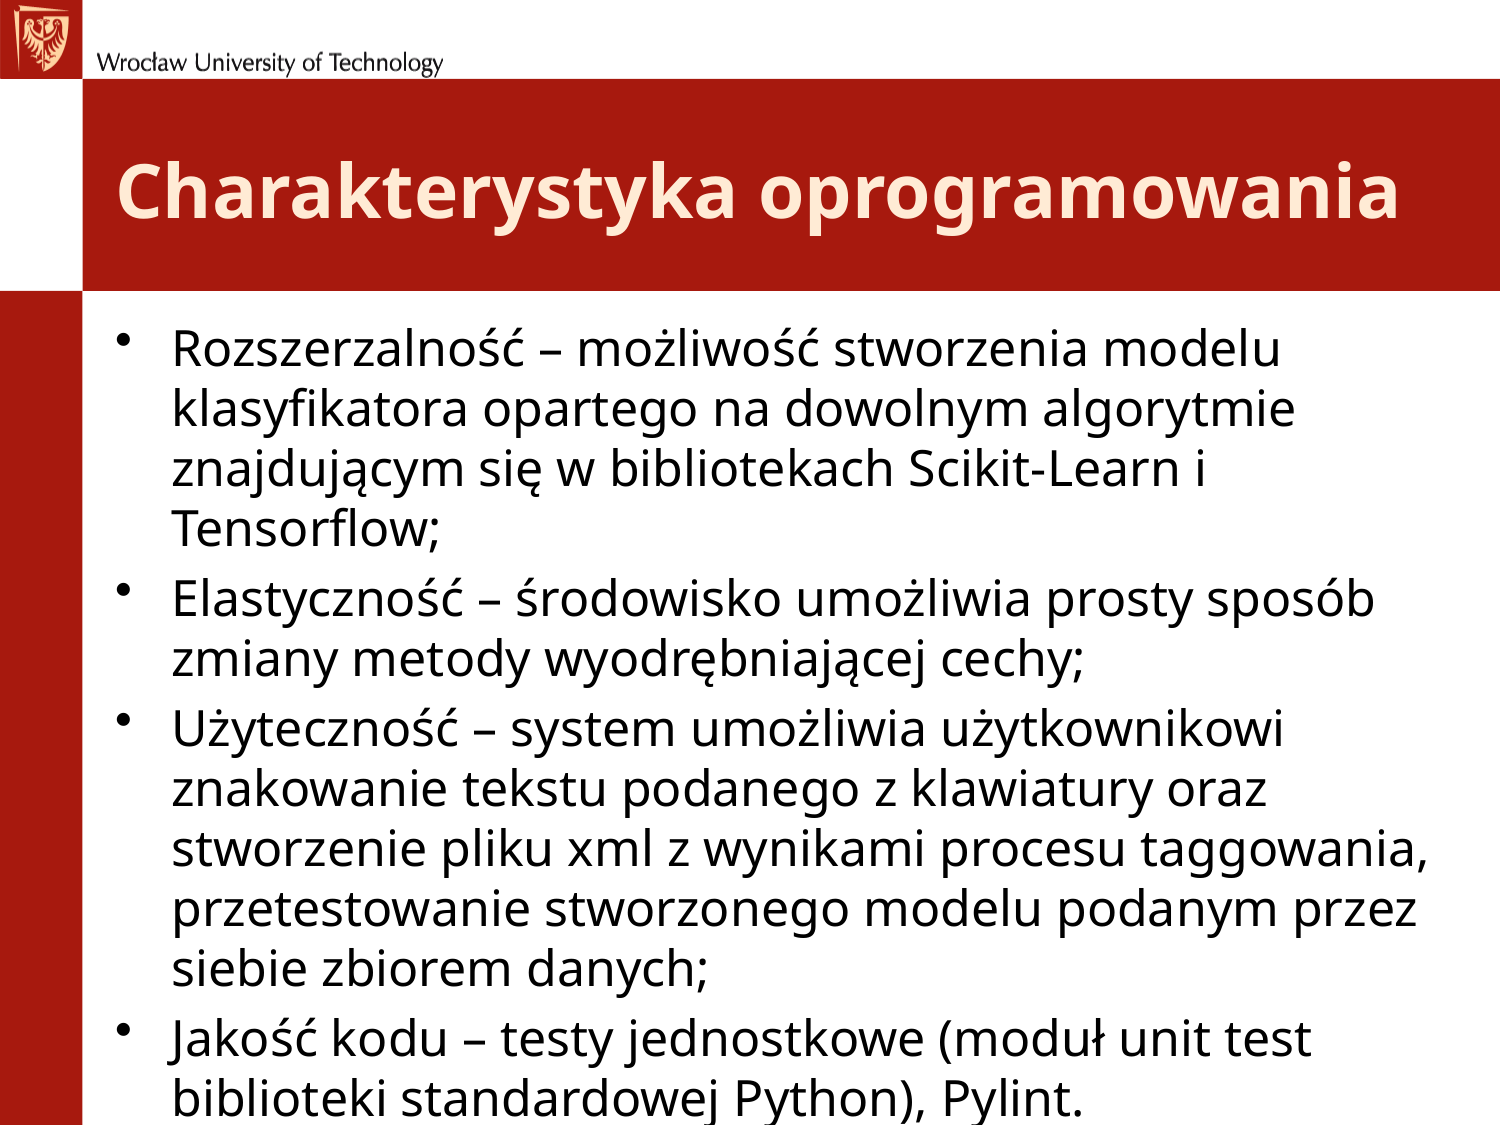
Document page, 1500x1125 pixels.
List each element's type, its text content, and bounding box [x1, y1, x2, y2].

picture [0, 0, 443, 79]
list Rozszerzalność – możliwość stworzenia modelu klasyfikatora opartego na dowolnym algorytmie znajdującym się w bibliotekach Scikit-Learn i Tensorflow; Elastyczność – środowisko umożliwia prosty sposób zmiany metody wyodrębniającej cechy; Użyteczność – system umożliwia użytkownikowi znakowanie tekstu podanego z klawiatury oraz stworzenie pliku xml z wynikami procesu taggowania, przetestowanie stworzonego modelu podanym przez siebie zbiorem danych; Jakość kodu – testy jednostkowe (moduł unit test biblioteki standardowej Python), Pylint. [100, 308, 1483, 1106]
title Charakterystyka oprogramowania [100, 103, 1483, 274]
